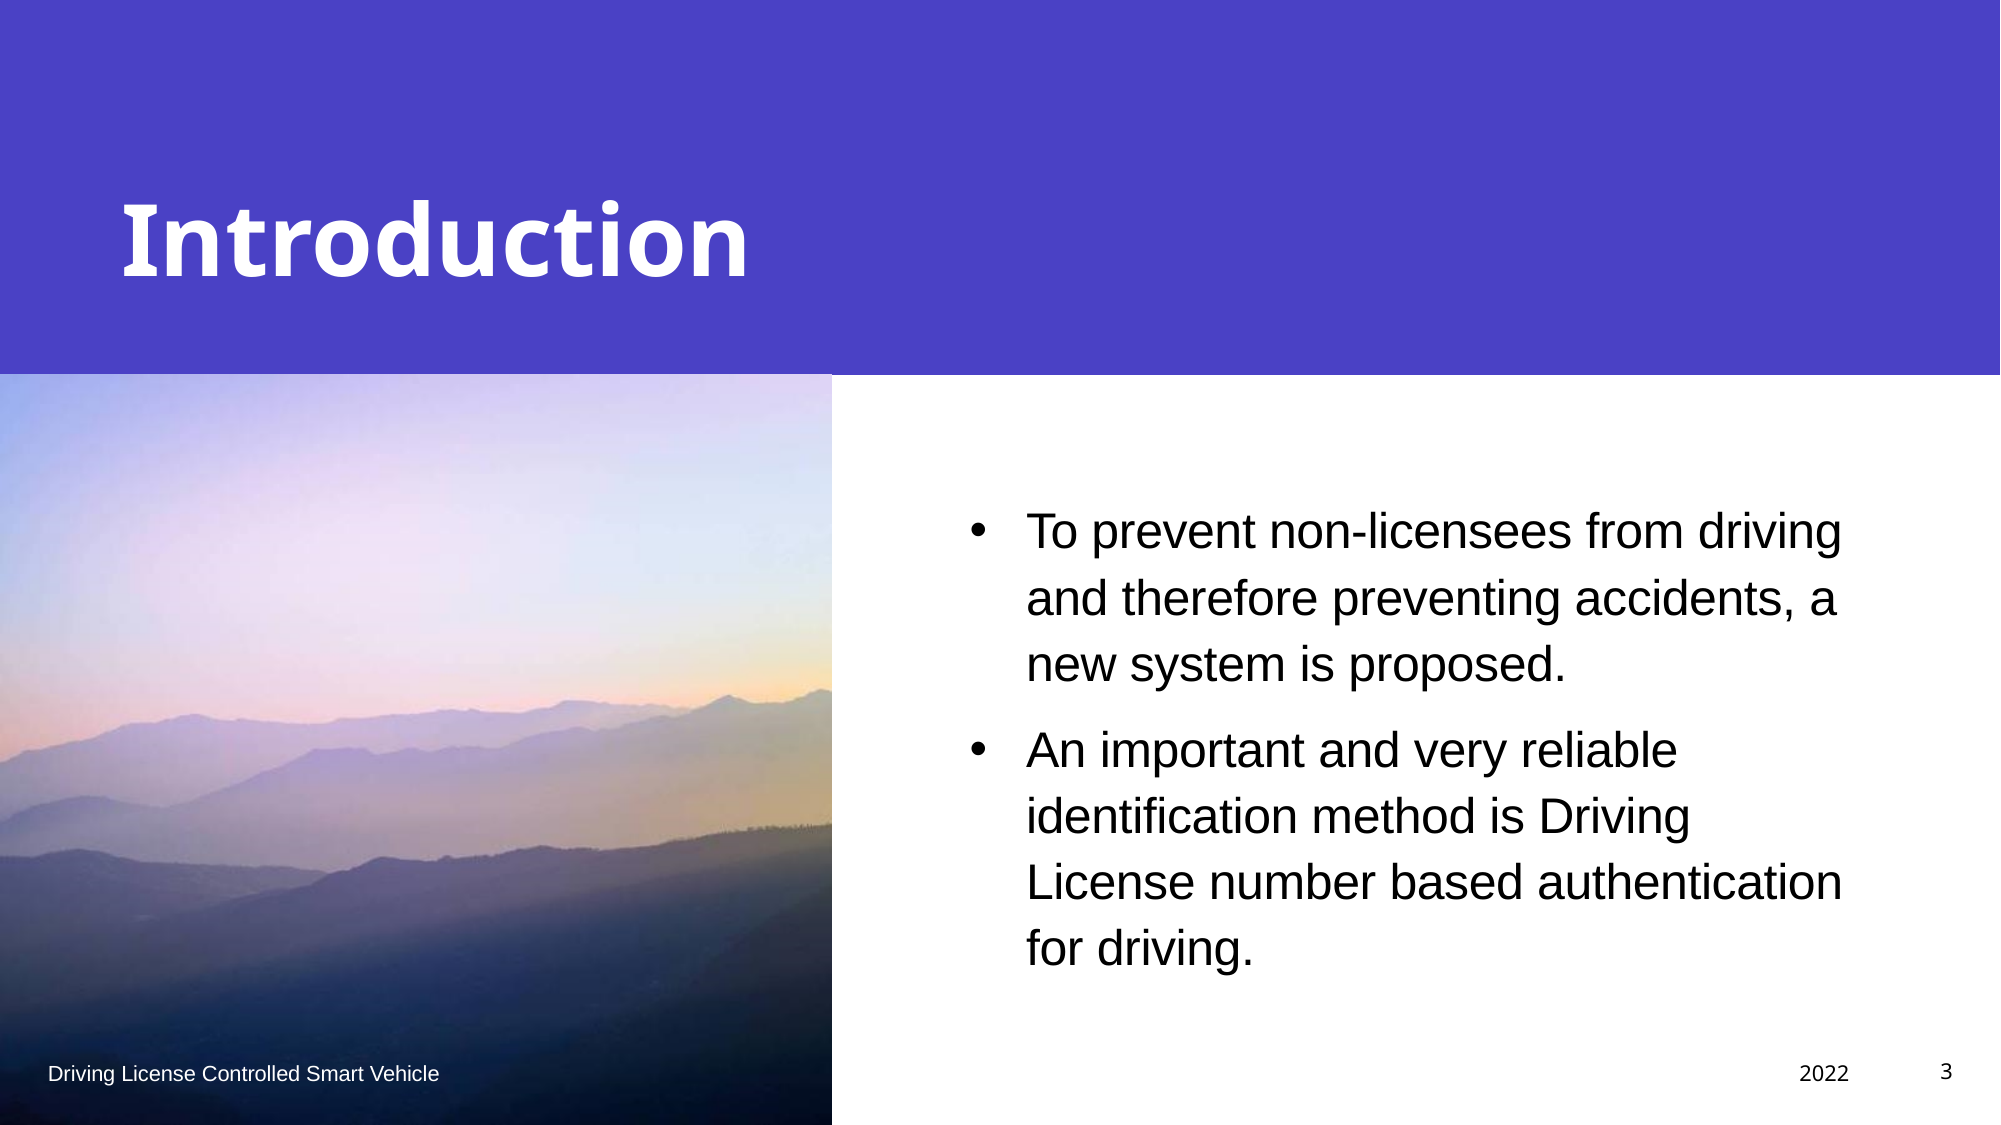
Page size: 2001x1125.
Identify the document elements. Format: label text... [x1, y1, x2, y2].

list To prevent non-licensees from driving and therefore preventing accidents, a new system is proposed. An important and very reliable identification method is Driving License number based authentication for driving. [954, 454, 1875, 1015]
slide_number 2022 [1150, 1042, 1864, 1103]
picture [0, 374, 832, 1125]
slide_number 3 [1864, 1042, 1968, 1103]
title Introduction [106, 59, 1669, 307]
